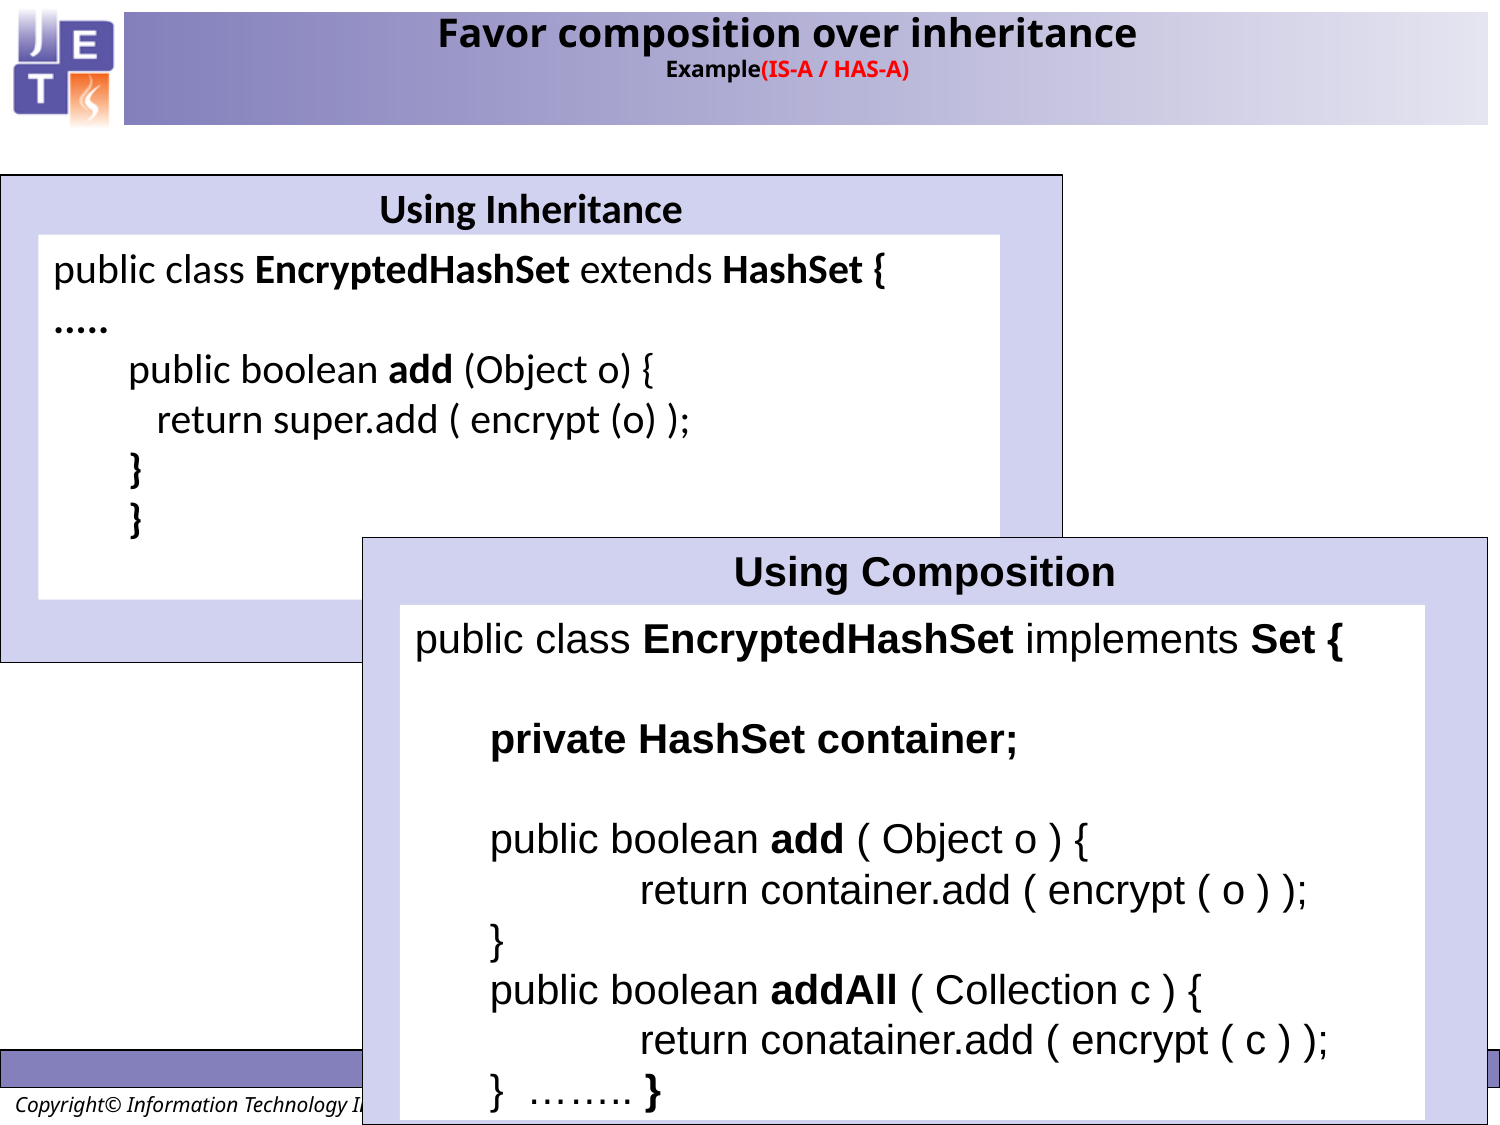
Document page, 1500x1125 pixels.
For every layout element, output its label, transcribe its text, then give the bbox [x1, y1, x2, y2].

text_box public class EncryptedHashSet implements Set { private HashSet container; public boolean add ( Object o ) { return container.add ( encrypt ( o ) ); } public boolean addAll ( Collection c ) { return conatainer.add ( encrypt ( c ) ); } …….. } [399, 604, 1425, 1120]
picture [4, 4, 112, 133]
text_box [0, 174, 1063, 663]
title Favor composition over inheritance Example(IS-A / HAS-A) [112, 0, 1463, 138]
text_box Using Composition [362, 537, 1488, 1125]
